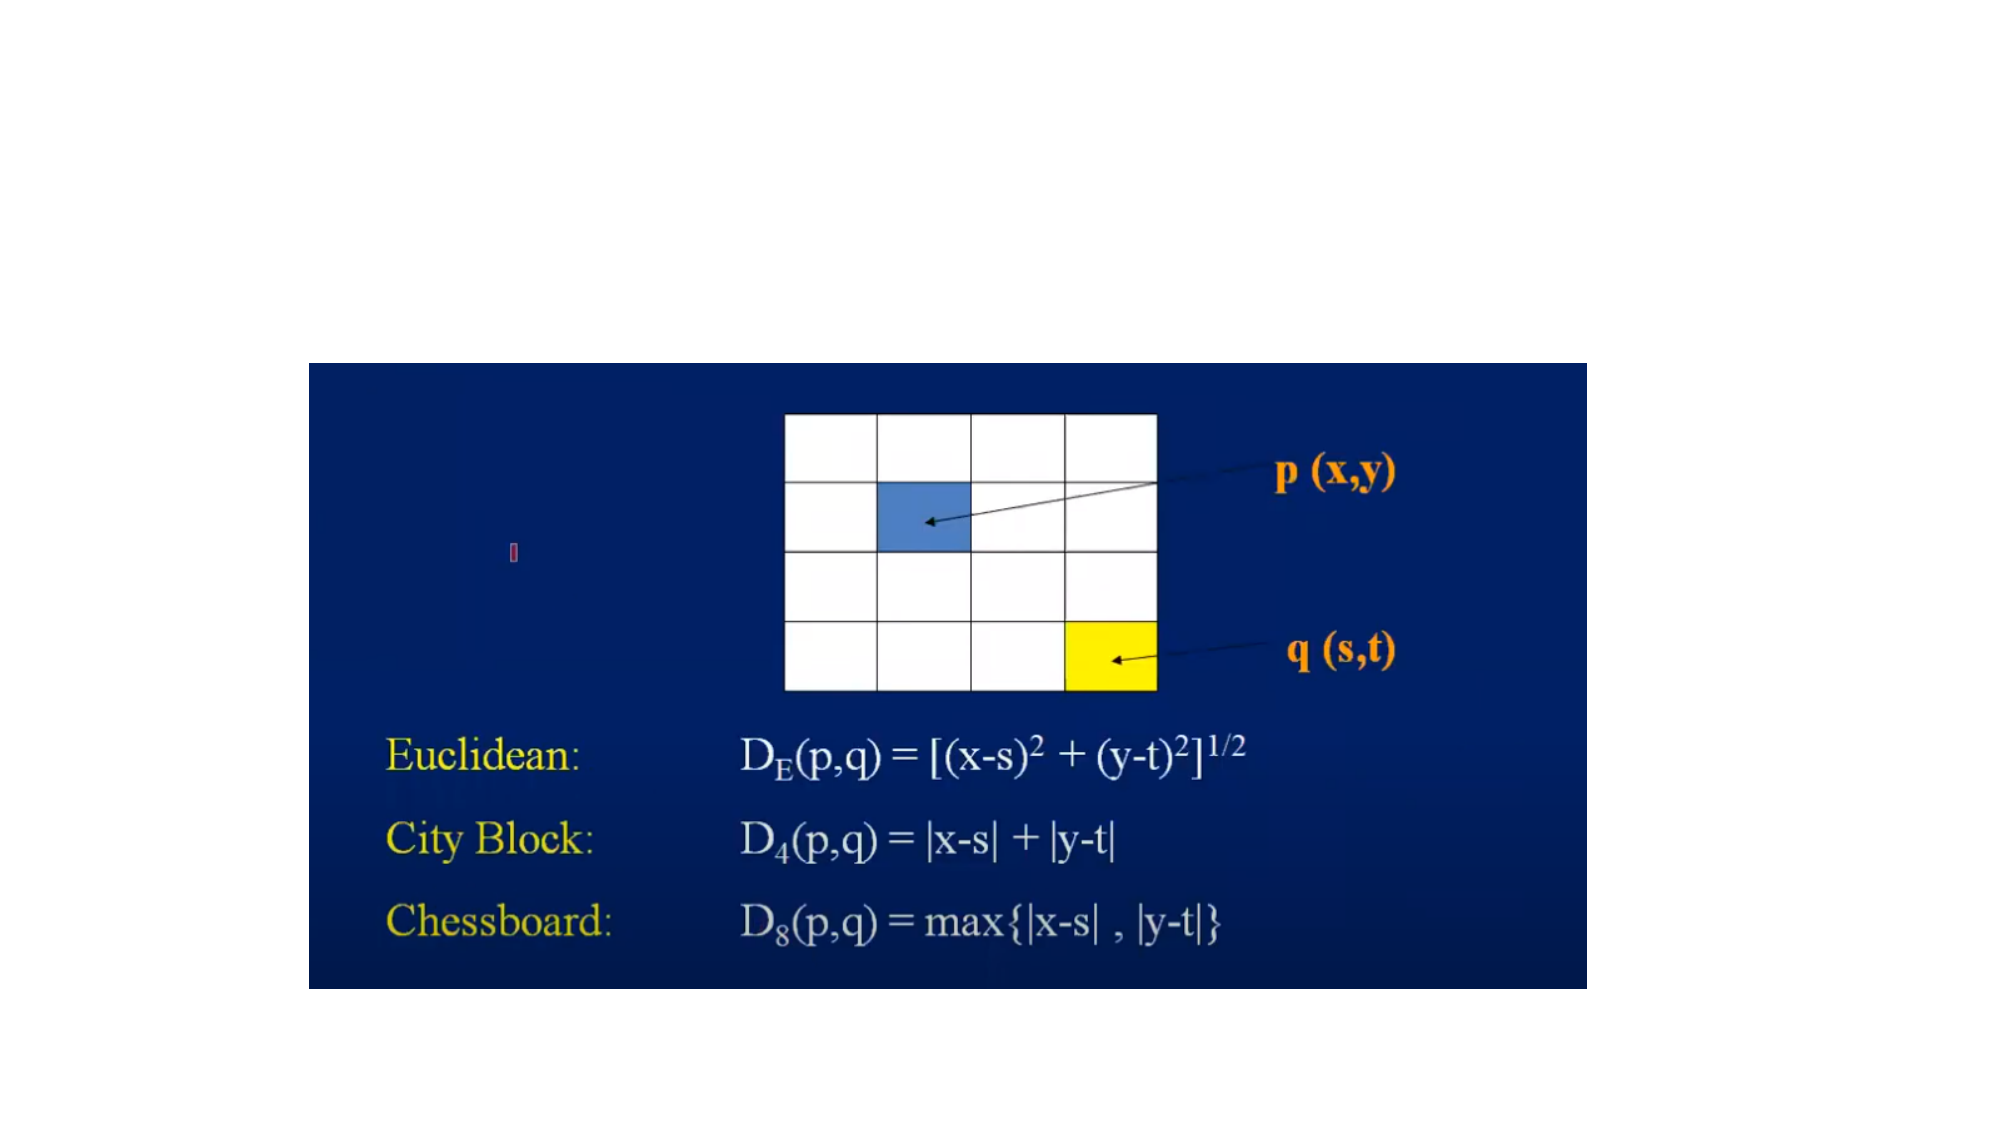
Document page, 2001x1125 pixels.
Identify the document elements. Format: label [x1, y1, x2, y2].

list [309, 363, 1587, 989]
